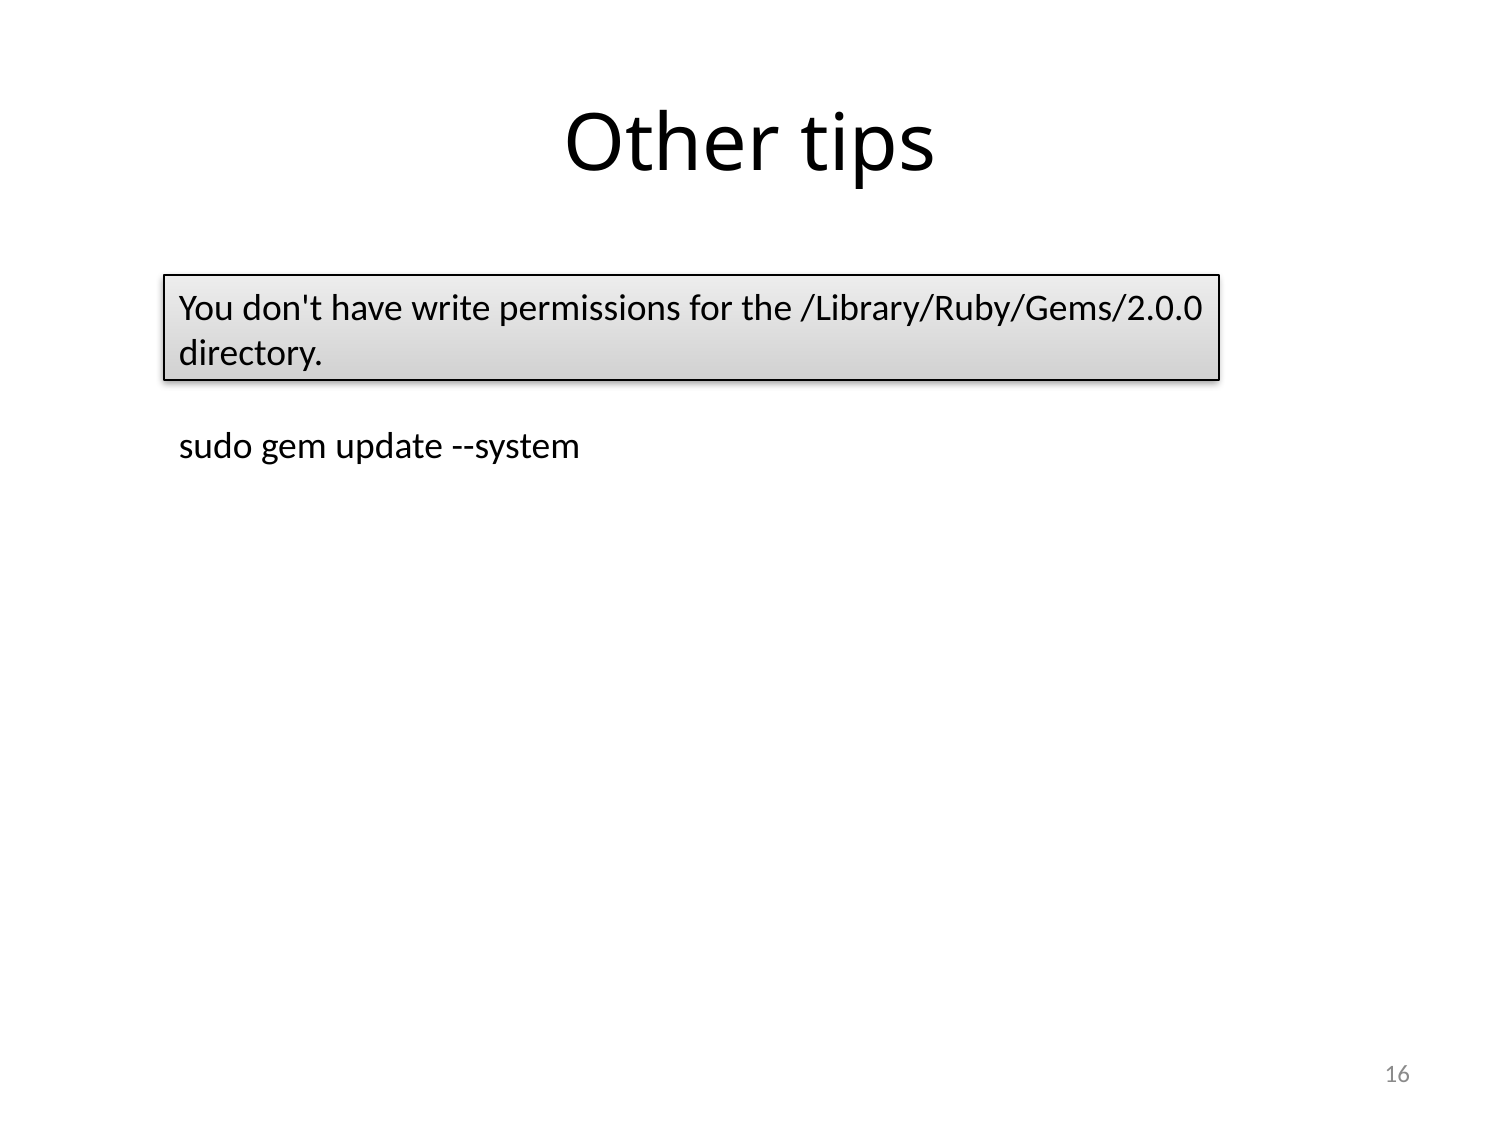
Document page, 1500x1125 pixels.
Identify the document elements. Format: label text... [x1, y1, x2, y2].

text_box sudo gem update --system [164, 413, 1261, 474]
title Other tips [75, 45, 1425, 233]
slide_number 16 [1074, 1042, 1425, 1103]
text_box You don't have write permissions for the /Library/Ruby/Gems/2.0.0 directory. [163, 274, 1220, 381]
